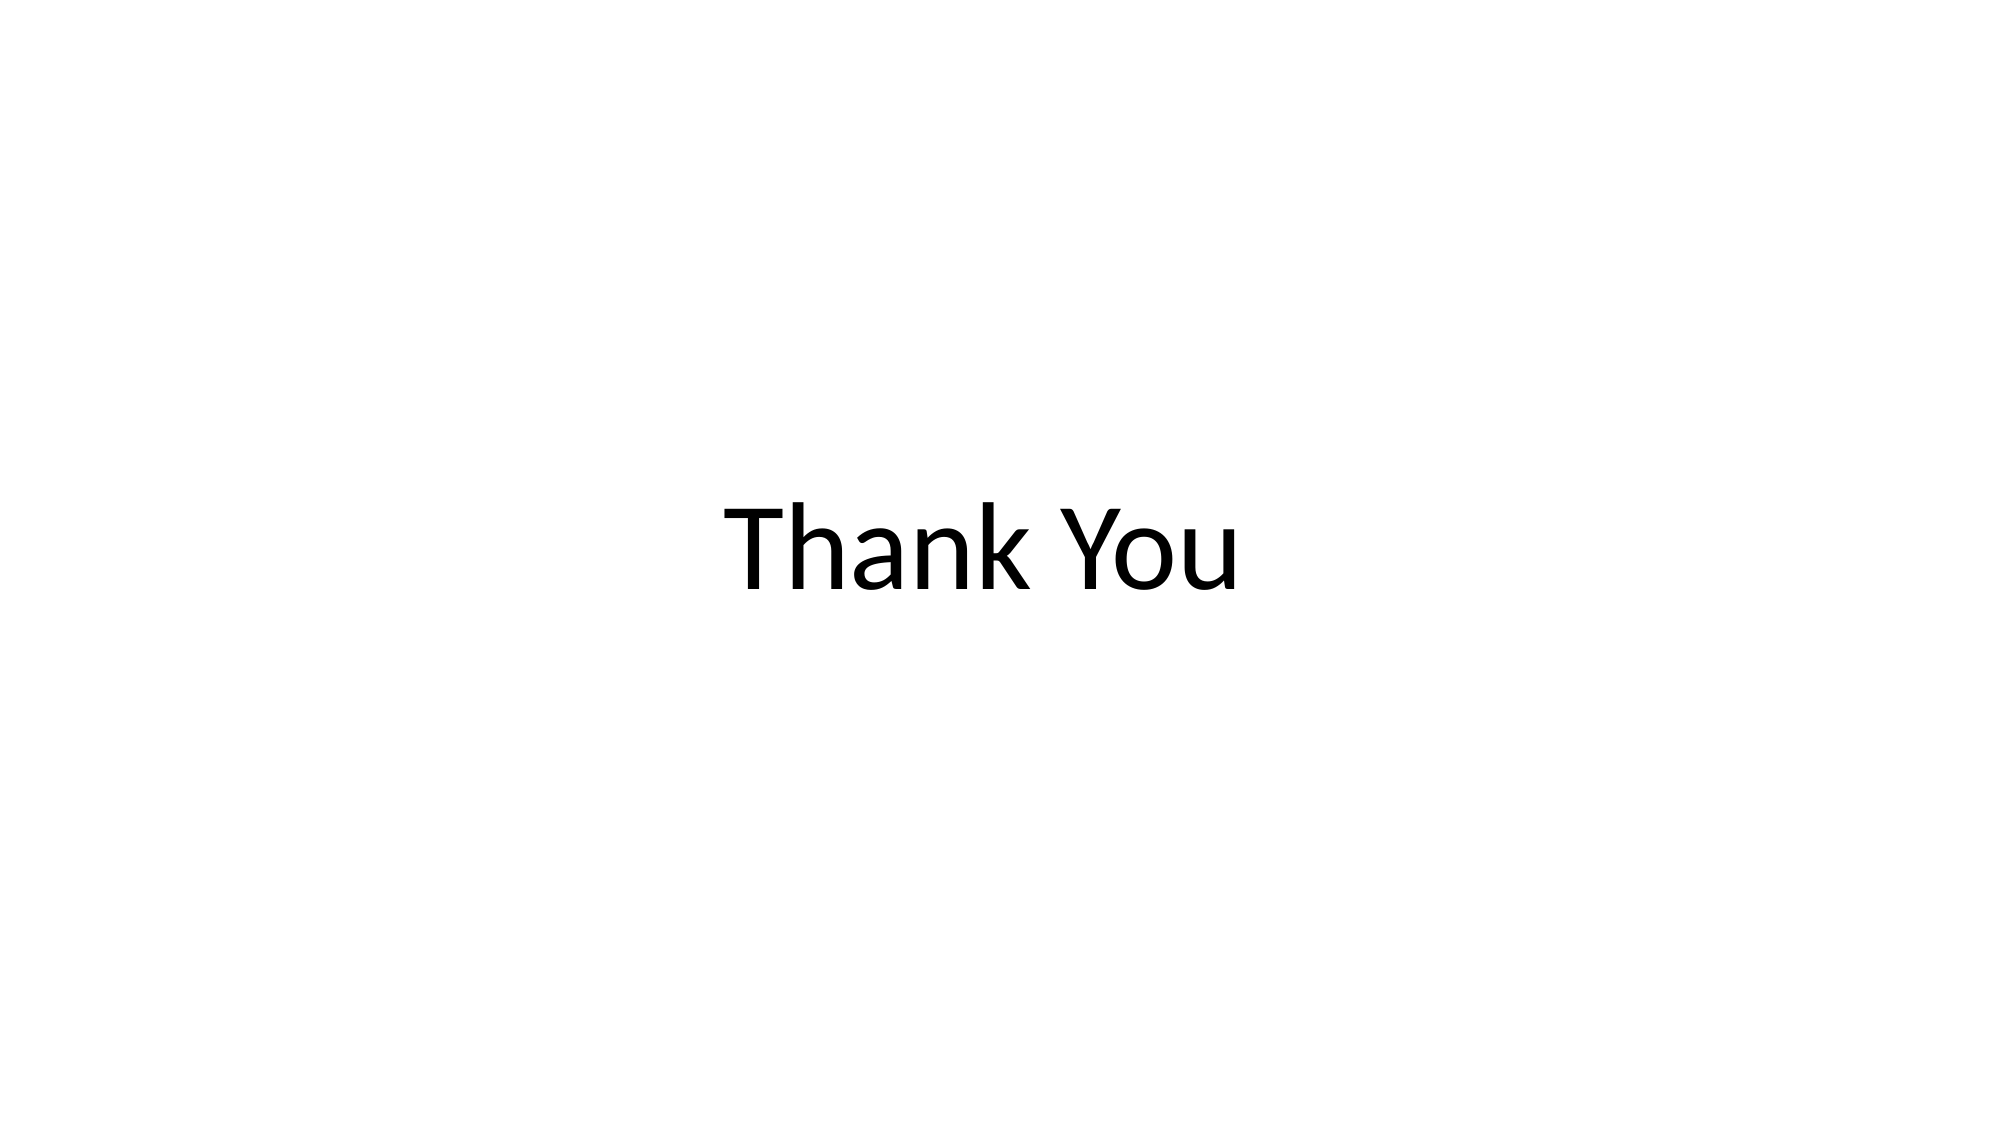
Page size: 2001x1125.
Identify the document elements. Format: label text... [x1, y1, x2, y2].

text_box Thank You [333, 457, 1500, 622]
